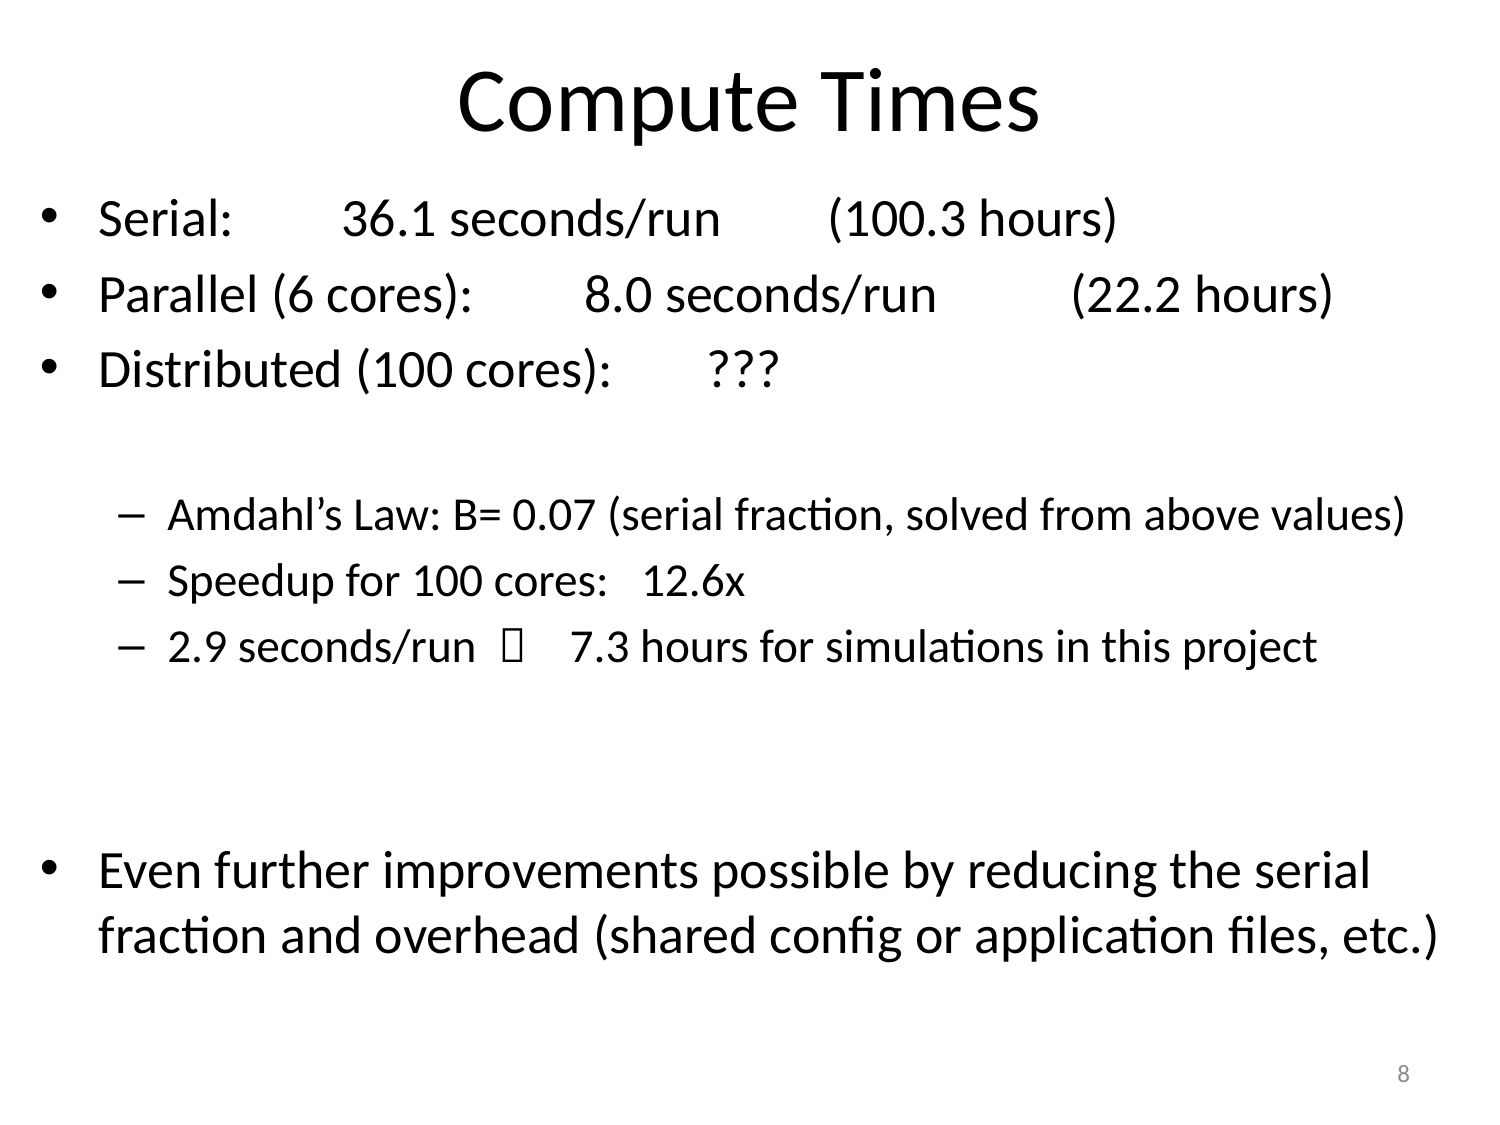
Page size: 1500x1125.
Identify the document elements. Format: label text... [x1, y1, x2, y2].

title Compute Times [75, 1, 1425, 189]
slide_number 8 [1074, 1042, 1425, 1103]
